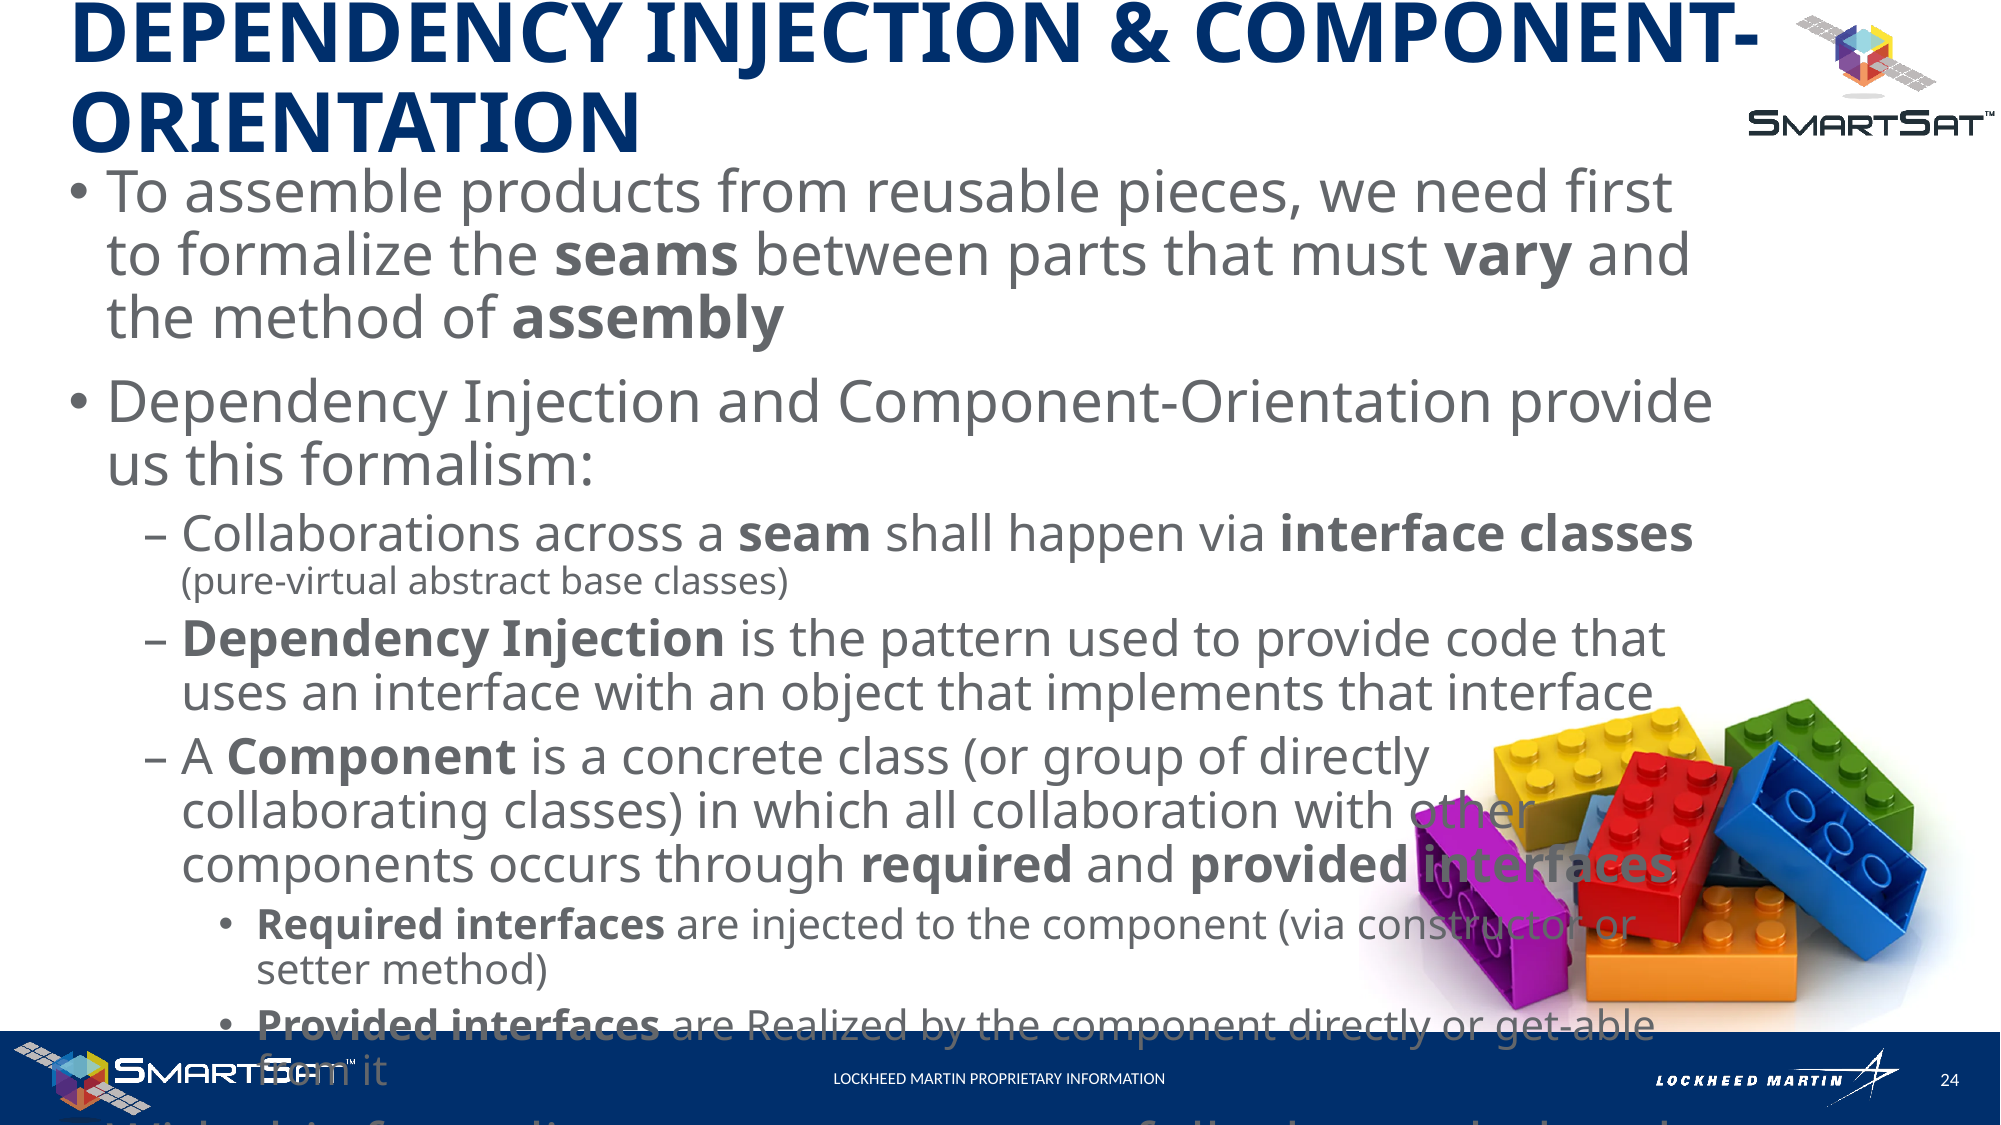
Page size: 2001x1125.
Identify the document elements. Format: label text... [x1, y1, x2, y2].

list Dependency Injection & Component-orientation [53, 21, 1810, 140]
picture [2, 1029, 364, 1125]
picture [1736, 0, 2001, 160]
list To assemble products from reusable pieces, we need first to formalize the seams between parts that must vary and the method of assembly Dependency Injection and Component-Orientation provide us this formalism: Collaborations across a seam shall happen via interface classes (pure-virtual abstract base classes) Dependency Injection is the pattern used to provide code that uses an interface with an object that implements that interface A Component is a concrete class (or group of directly collaborating classes) in which all collaboration with other components occurs through required and provided interfaces Required interfaces are injected to the component (via constructor or setter method) Provided interfaces are Realized by the component directly or get-able from it With this formalism, components are fully decoupled and can be reliably assembled in a Lego-like fashion (add, remove, replace) A Framework is introduced to manage assembly and enforce formalism [53, 154, 1737, 1007]
picture [1656, 1048, 1900, 1108]
picture [1359, 671, 2000, 1032]
